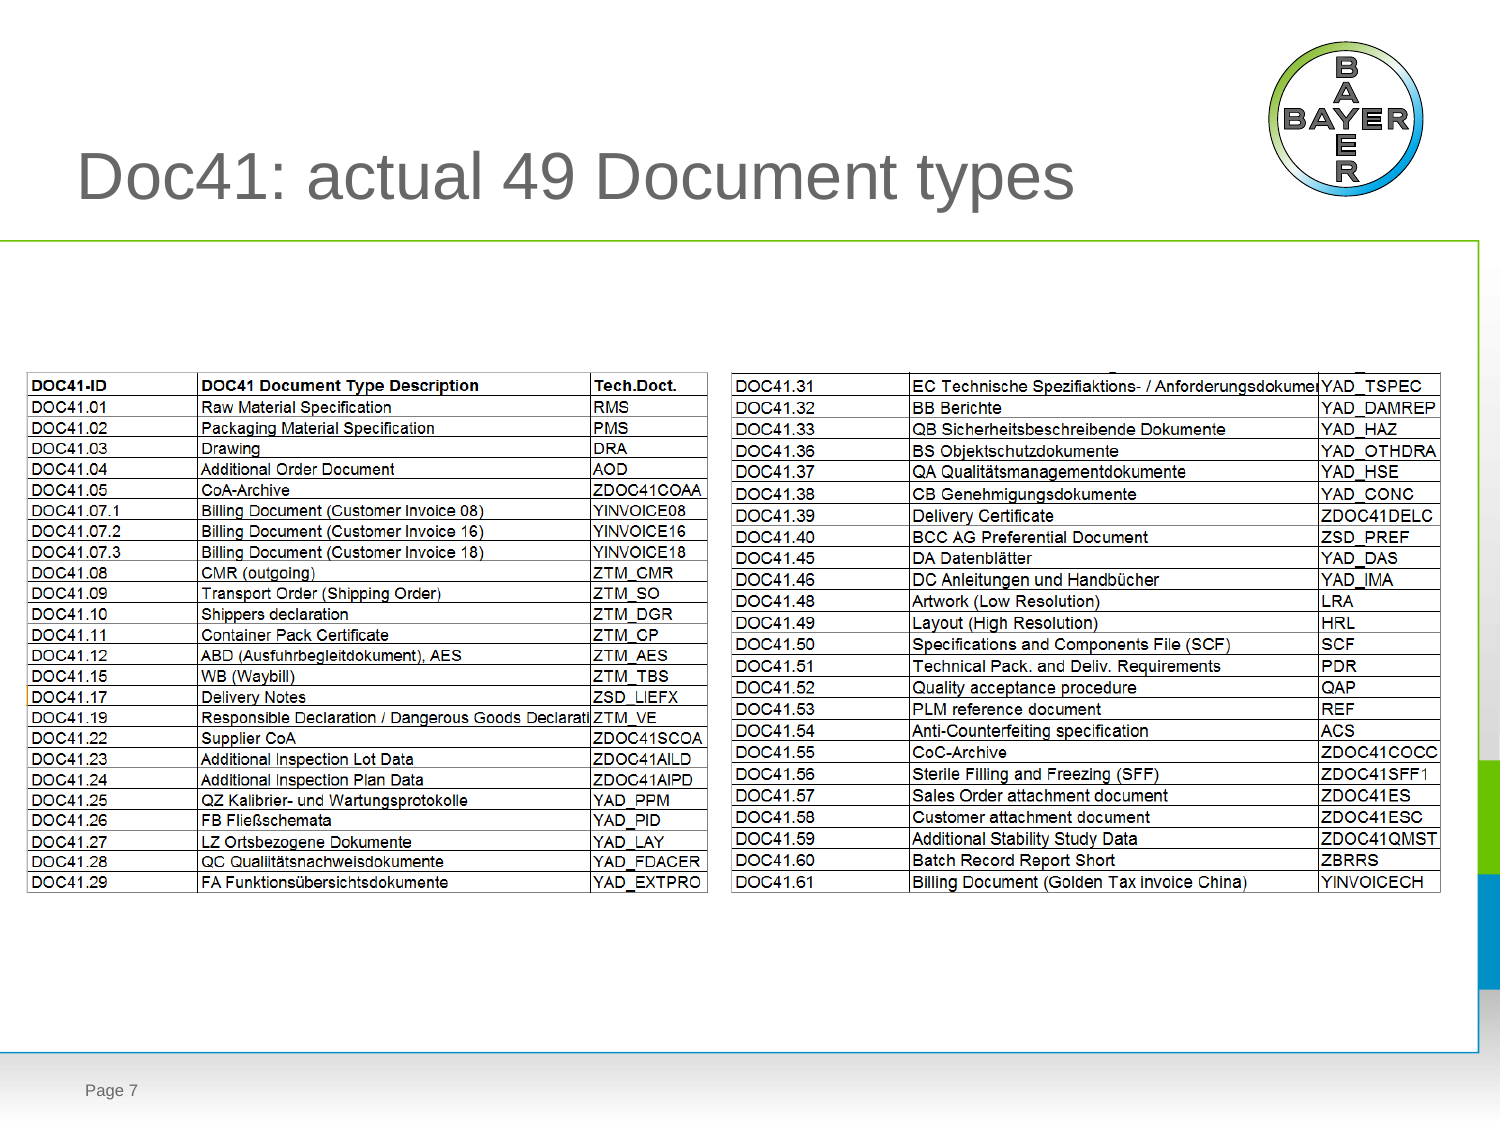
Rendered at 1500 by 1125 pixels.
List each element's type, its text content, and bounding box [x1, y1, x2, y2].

picture [730, 372, 1441, 893]
slide_number Page 7 [59, 1053, 139, 1125]
picture [26, 372, 708, 893]
title Doc41: actual 49 Document types [76, 56, 1235, 213]
